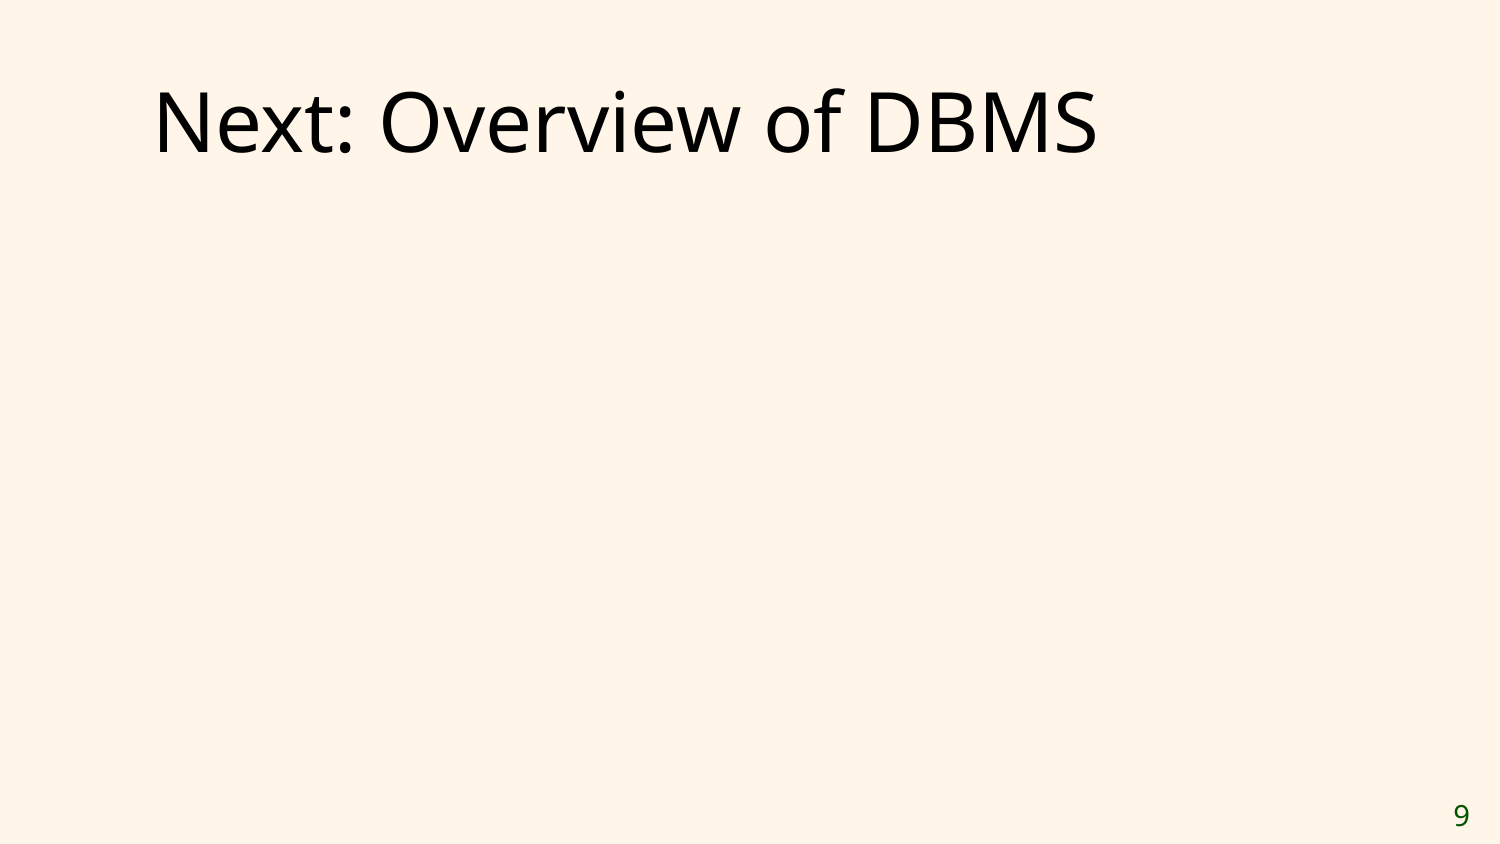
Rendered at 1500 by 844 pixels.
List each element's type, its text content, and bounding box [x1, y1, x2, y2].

title Next: Overview of DBMS [137, 51, 1413, 188]
